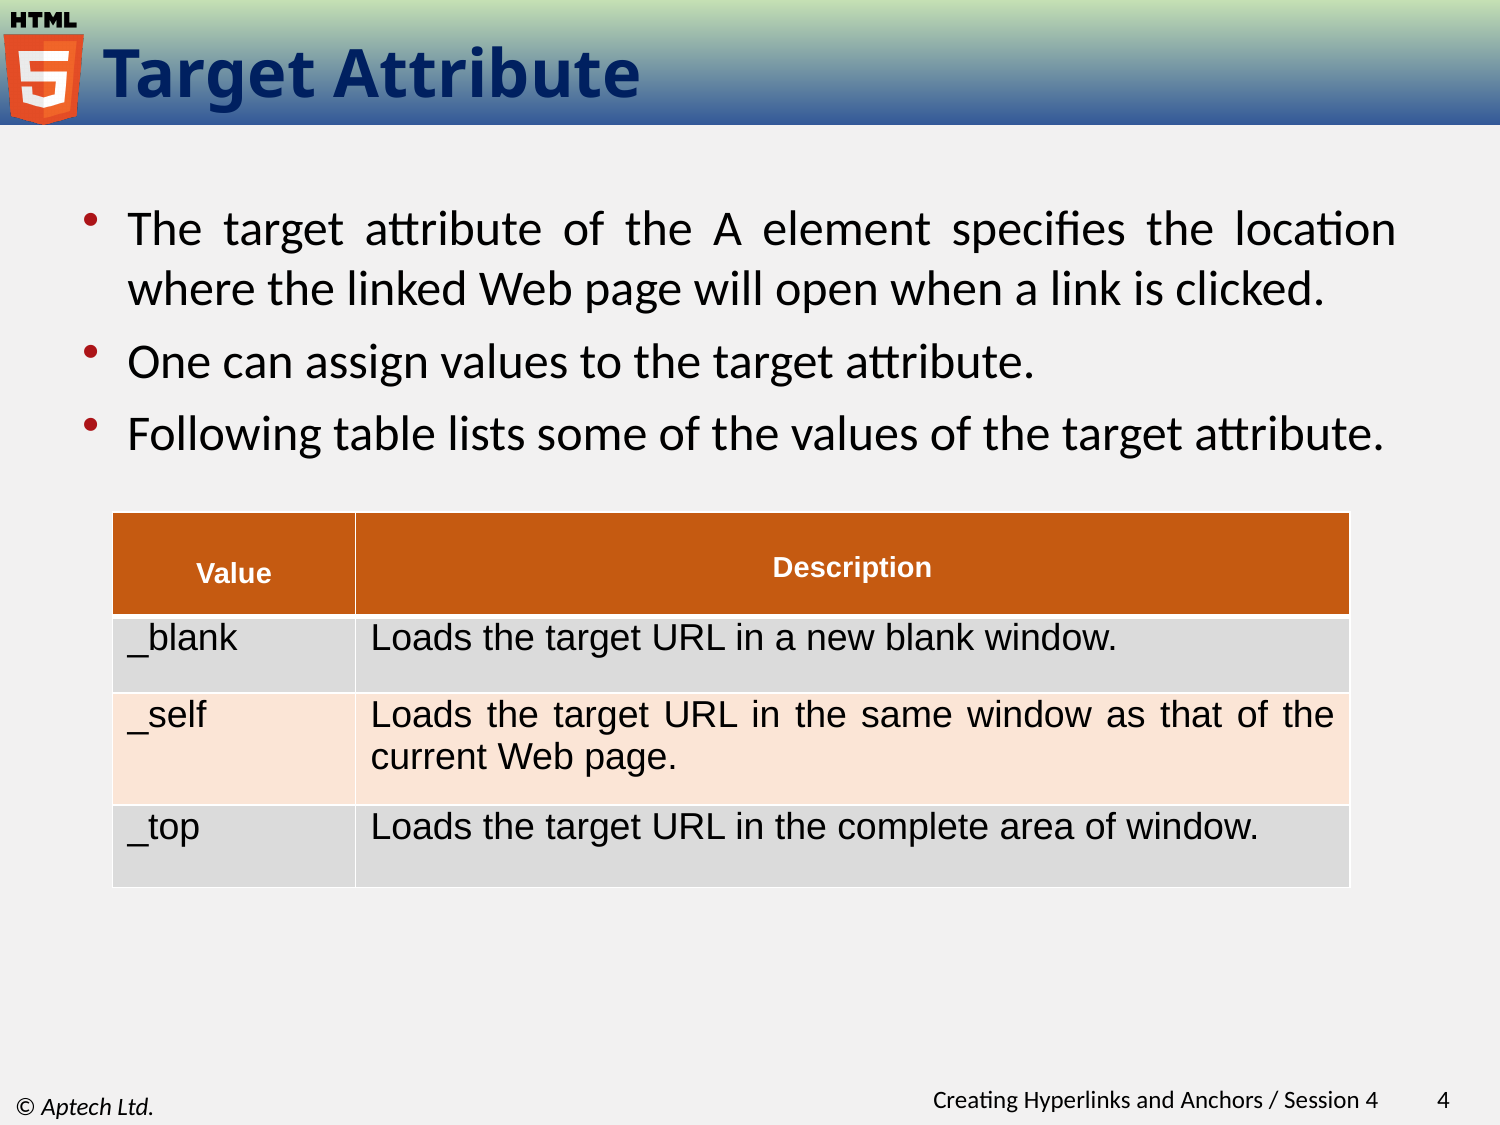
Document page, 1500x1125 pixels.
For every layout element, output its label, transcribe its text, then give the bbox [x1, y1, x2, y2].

picture [0, 12, 100, 125]
table_cell Loads the target URL in a new blank window. [356, 619, 1349, 692]
table_cell Loads the target URL in the same window as that of the current Web page. [356, 694, 1349, 804]
table_header Value [113, 513, 355, 614]
table_cell _blank [113, 619, 355, 692]
table_cell _self [113, 694, 355, 804]
table_cell Loads the target URL in the complete area of window. [356, 806, 1349, 887]
table_header Description [356, 513, 1349, 614]
table_cell _top [113, 806, 355, 887]
footer Creating Hyperlinks and Anchors / Session 4 [412, 1084, 1400, 1113]
slide_number 4 [1400, 1084, 1465, 1113]
title Target Attribute [87, 37, 1338, 106]
text_box The target attribute of the A element specifies the location where the linked Web page will open when a link is clicked. One can assign values to the target attribute. Following table lists some of the values of the target attribute. [37, 187, 1413, 513]
